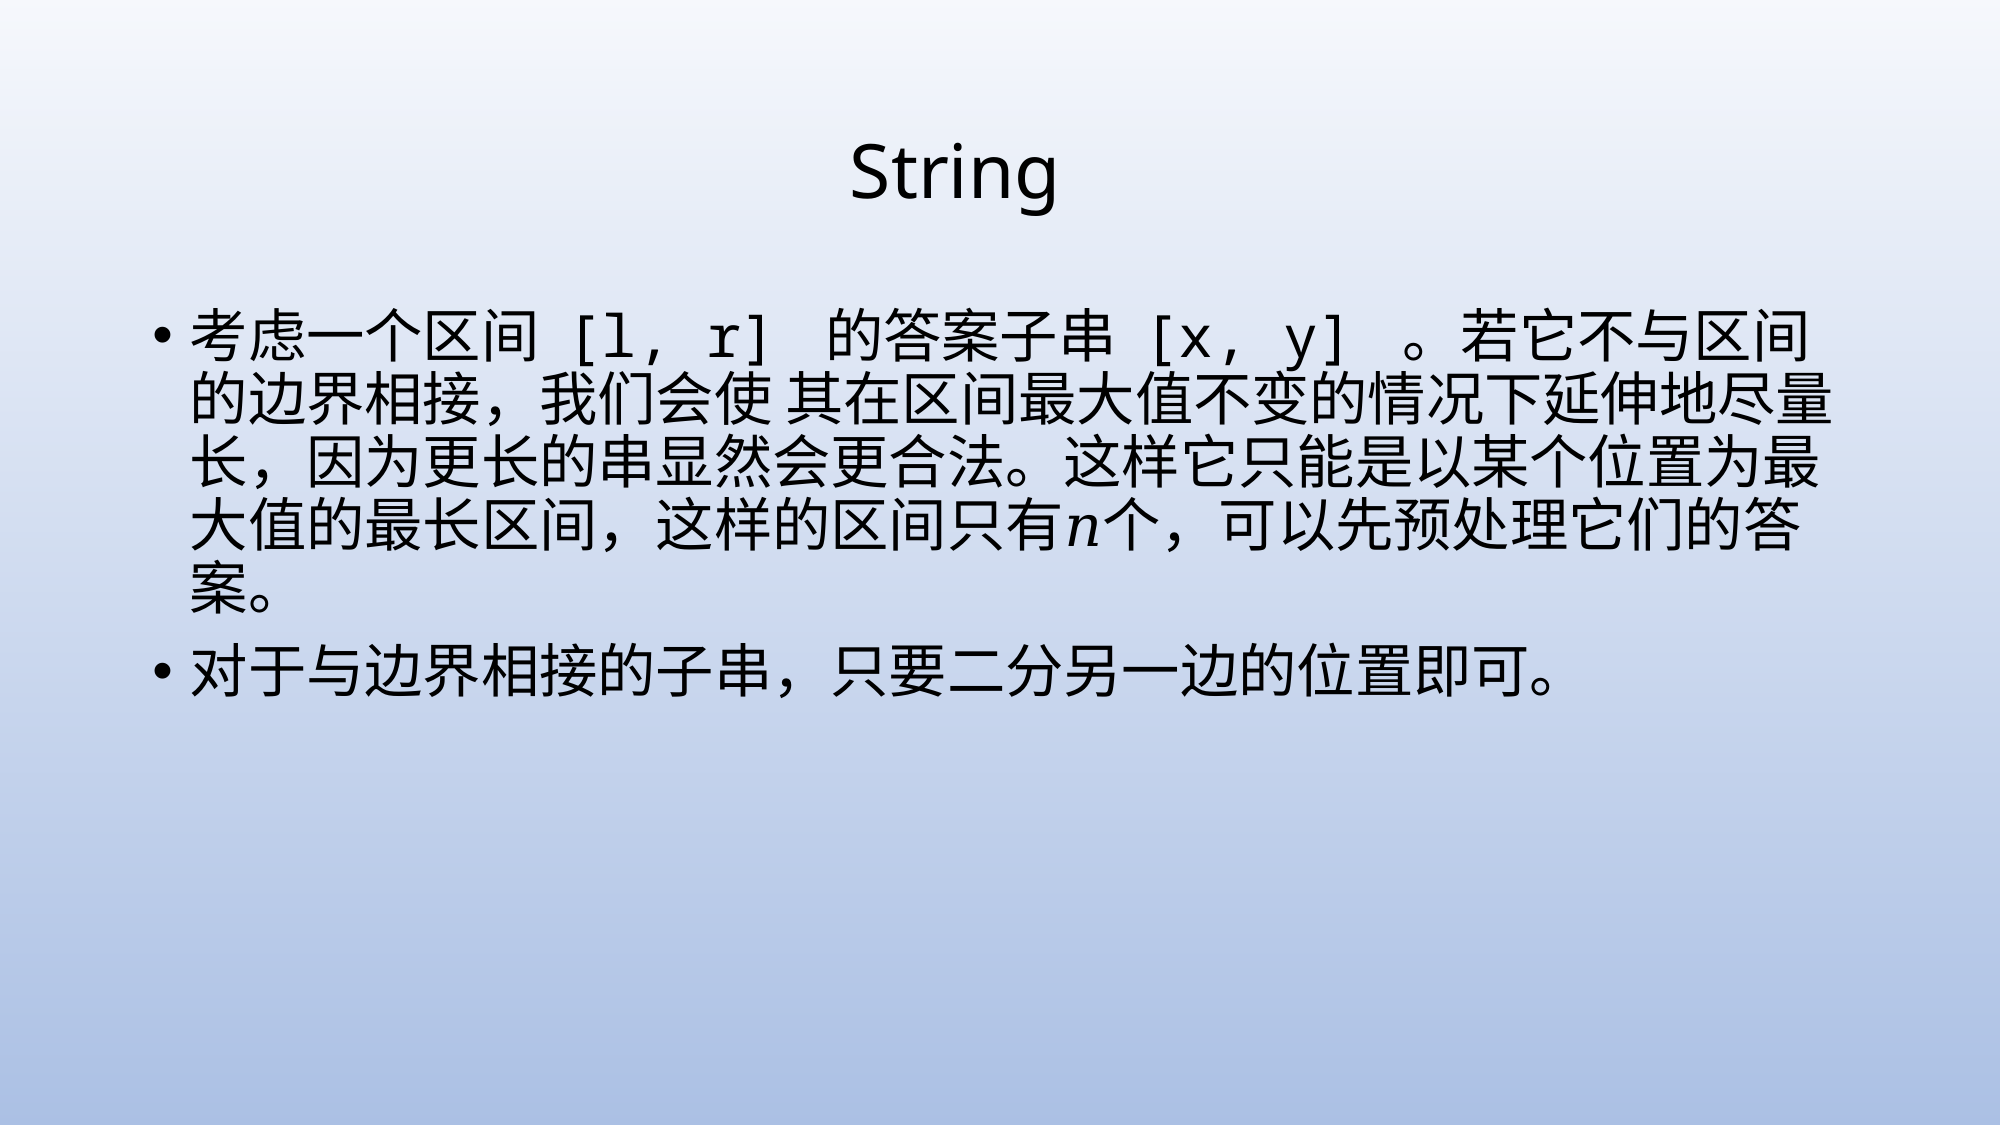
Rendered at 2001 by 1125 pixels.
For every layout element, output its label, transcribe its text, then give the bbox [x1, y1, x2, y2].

title String [137, 59, 1863, 278]
list 考虑一个区间 [l, r] 的答案子串 [x, y] 。若它不与区间的边界相接，我们会使 其在区间最大值不变的情况下延伸地尽量长，因为更长的串显然会更合法。这样它只能是以某个位置为最大值的最长区间，这样的区间只有𝑛个，可以先预处理它们的答案。 对于与边界相接的子串，只要二分另一边的位置即可。 [137, 299, 1863, 1014]
